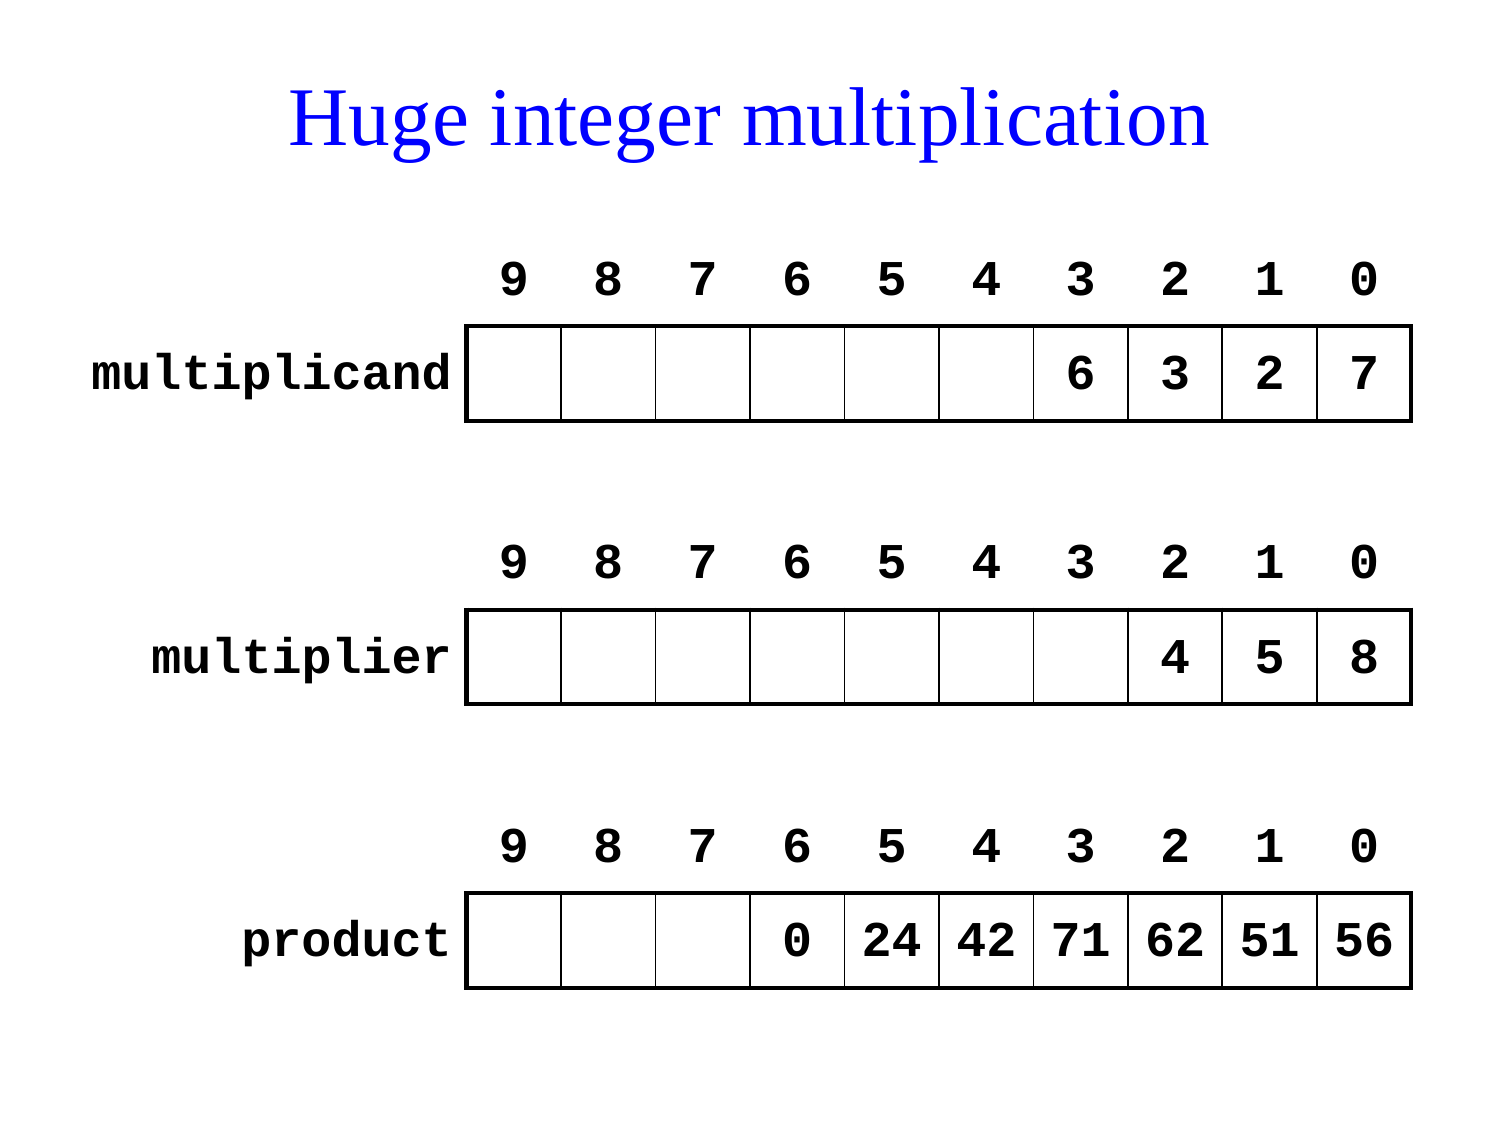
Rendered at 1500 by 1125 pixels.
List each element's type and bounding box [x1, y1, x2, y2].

table_cell [1318, 612, 1409, 702]
table_cell [1129, 328, 1221, 419]
table_header [65, 232, 1411, 326]
table_cell [1318, 328, 1409, 419]
table_cell [469, 895, 560, 986]
table_header [207, 799, 1411, 893]
table_cell [1223, 328, 1316, 419]
table_cell [751, 895, 844, 986]
table_cell [845, 612, 938, 702]
table_cell [940, 612, 1033, 702]
table_cell [136, 610, 464, 704]
table_cell [65, 326, 464, 421]
table_cell [562, 612, 655, 702]
table_header [136, 515, 1411, 610]
table_cell [751, 328, 844, 419]
table_cell [656, 612, 749, 702]
table_cell [940, 328, 1033, 419]
table_cell [469, 612, 560, 702]
table_cell [751, 612, 844, 702]
table_cell [207, 893, 464, 988]
table_cell [845, 328, 938, 419]
table_cell [562, 328, 655, 419]
table_cell [1223, 895, 1316, 986]
table_cell [1129, 895, 1221, 986]
table_cell [1034, 328, 1127, 419]
title [88, 42, 1412, 183]
table_cell [1034, 895, 1127, 986]
table_cell [940, 895, 1033, 986]
table_cell [656, 328, 749, 419]
table_cell [656, 895, 749, 986]
table_cell [562, 895, 655, 986]
table_cell [1129, 612, 1221, 702]
table_cell [845, 895, 938, 986]
table_cell [1034, 612, 1127, 702]
table_cell [1318, 895, 1409, 986]
table_cell [1223, 612, 1316, 702]
table_cell [469, 328, 560, 419]
